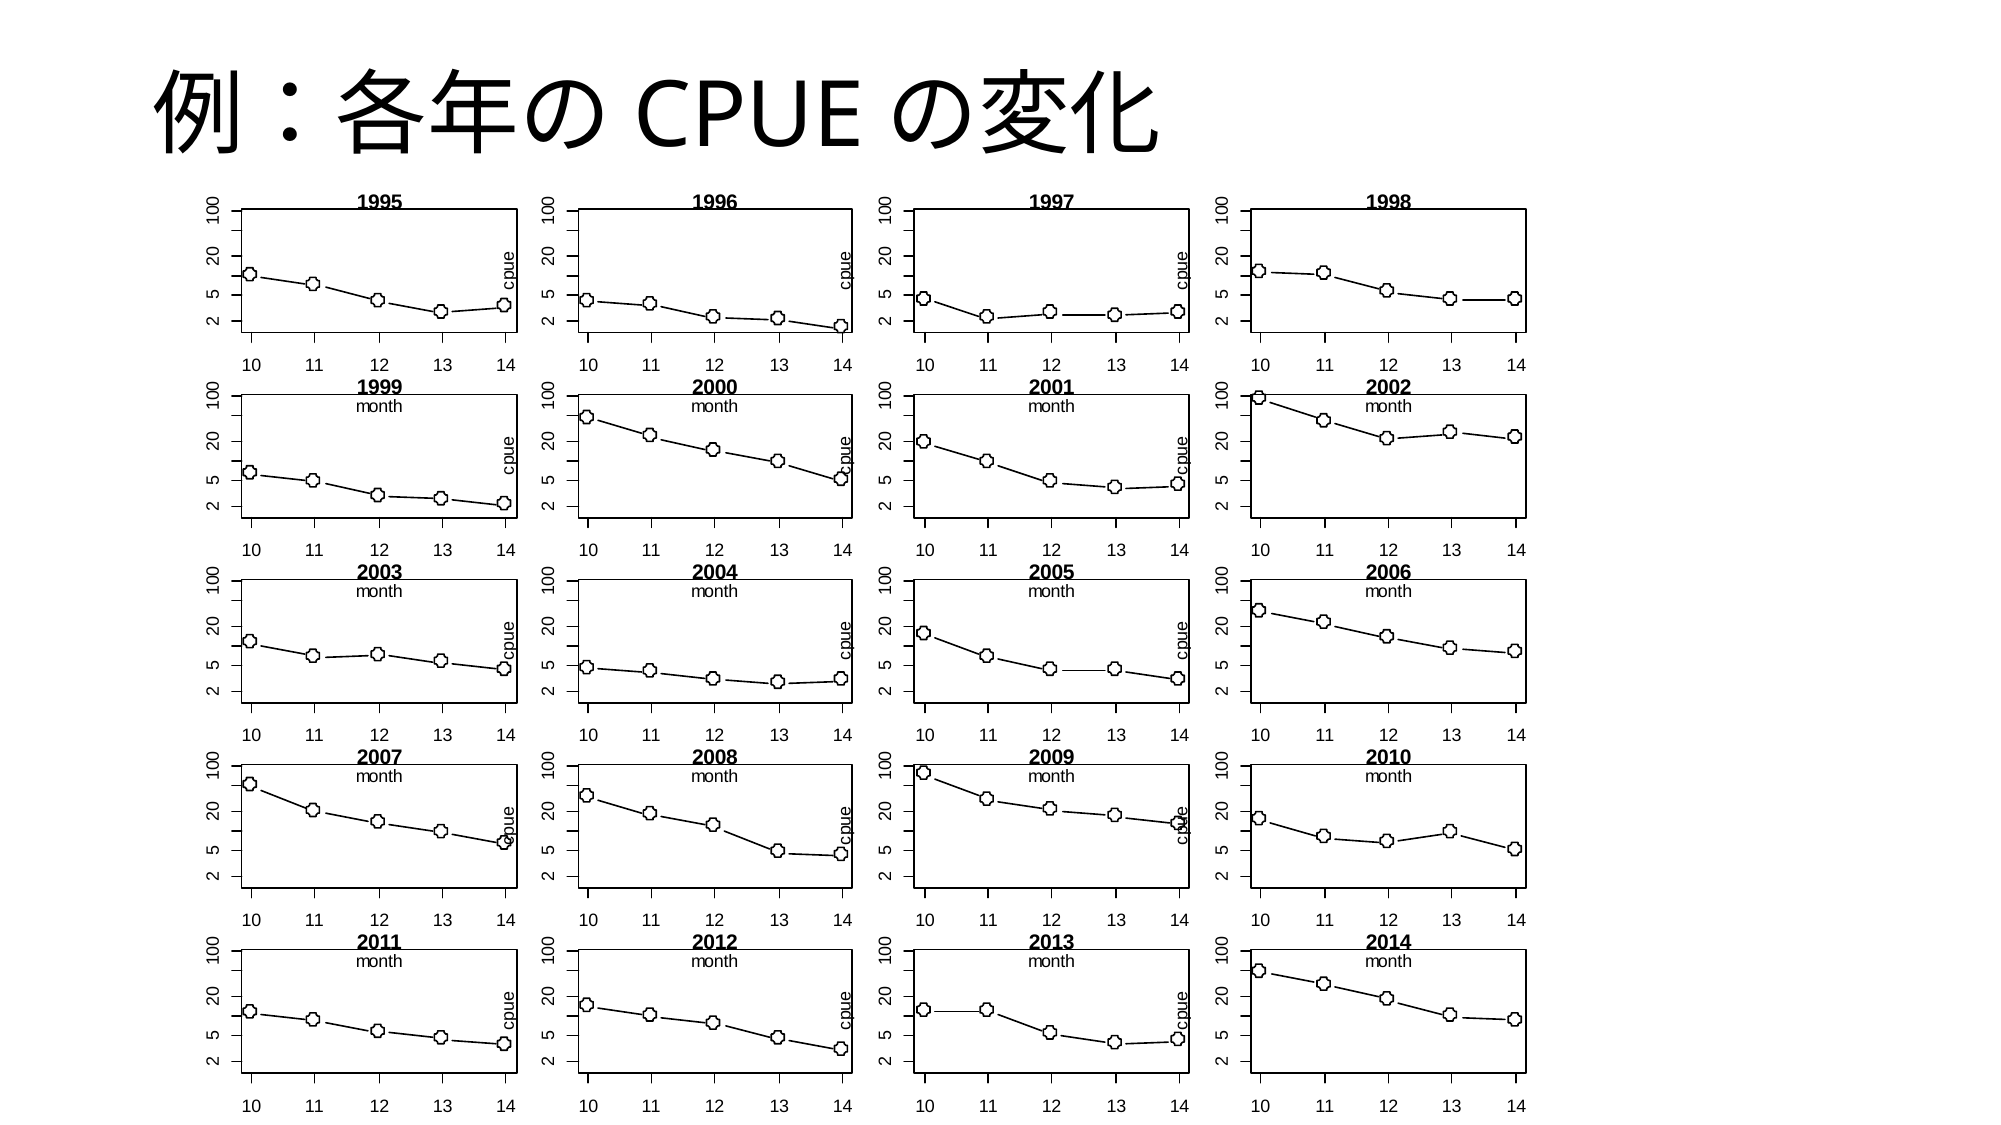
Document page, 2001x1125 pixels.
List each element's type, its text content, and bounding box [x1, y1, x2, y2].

picture [201, 189, 1546, 1114]
title 例：各年のCPUEの変化 [137, 59, 1863, 278]
